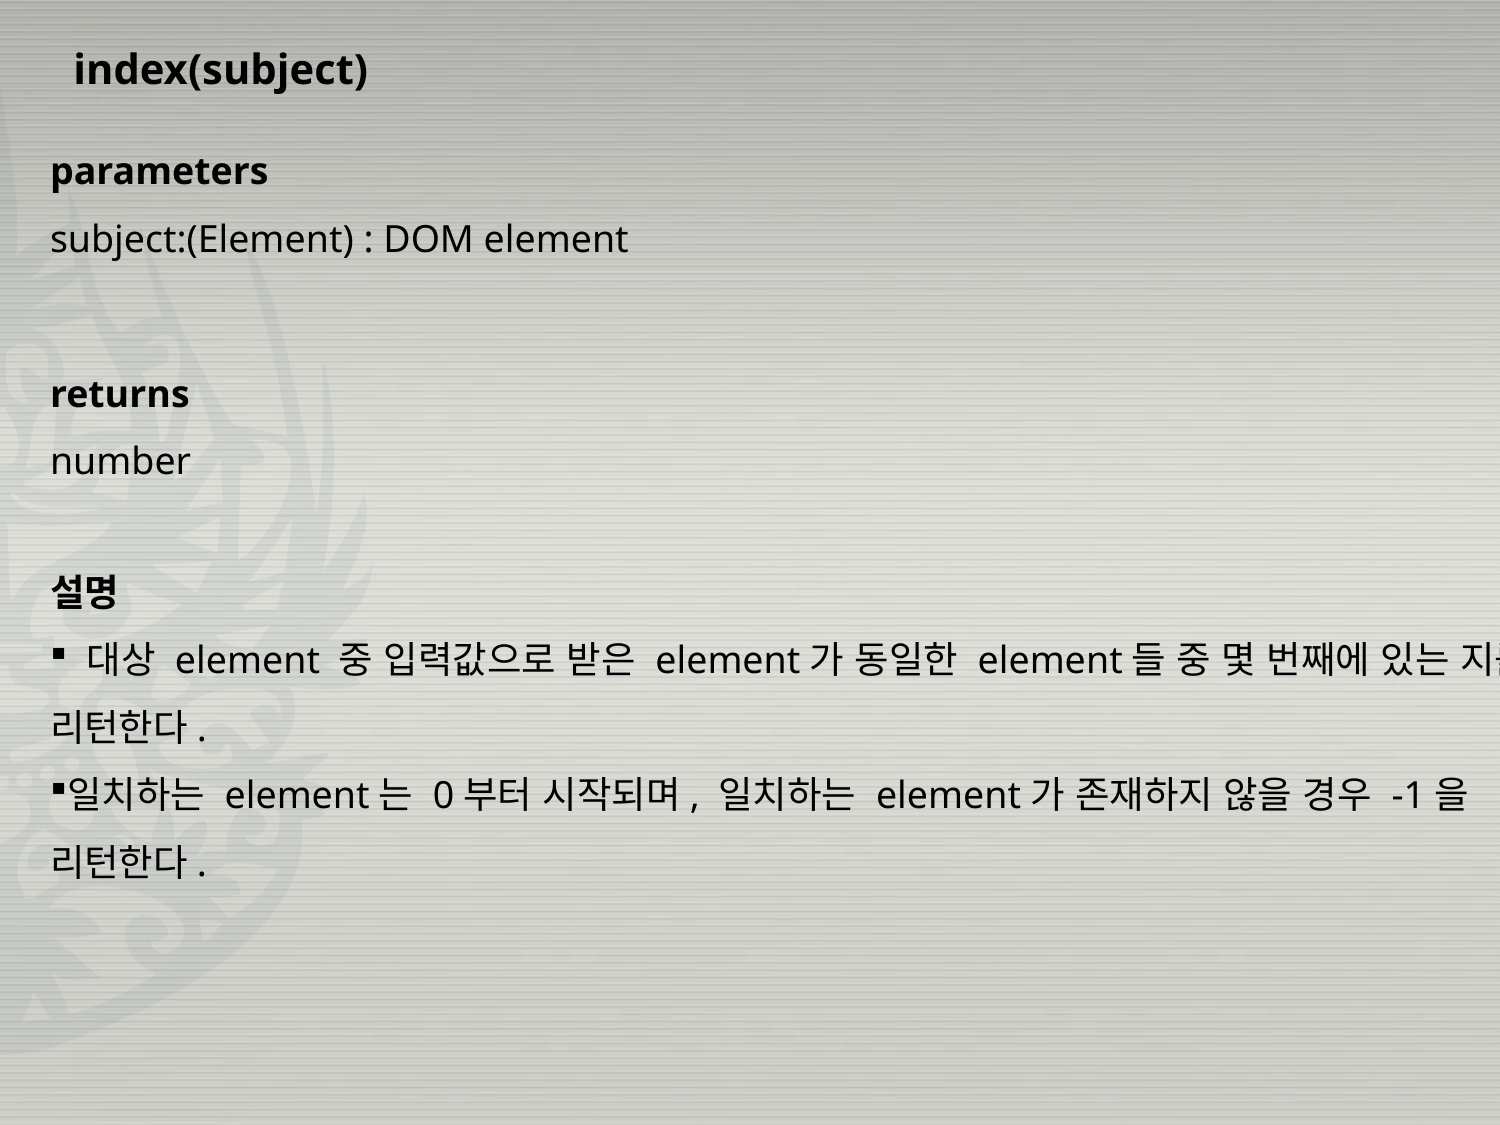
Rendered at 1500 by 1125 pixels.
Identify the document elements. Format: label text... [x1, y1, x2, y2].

text_box returns number [35, 339, 1500, 490]
text_box index(subject) [58, 35, 1477, 100]
text_box parameters subject:(Element) : DOM element [35, 117, 1500, 267]
text_box 설명 대상 element 중 입력값으로 받은 element가 동일한 element들 중 몇 번째에 있는 지를 리턴한다. 일치하는 element는 0부터 시작되며, 일치하는 element가 존재하지 않을 경우 -1을 리턴한다. [35, 538, 1500, 959]
